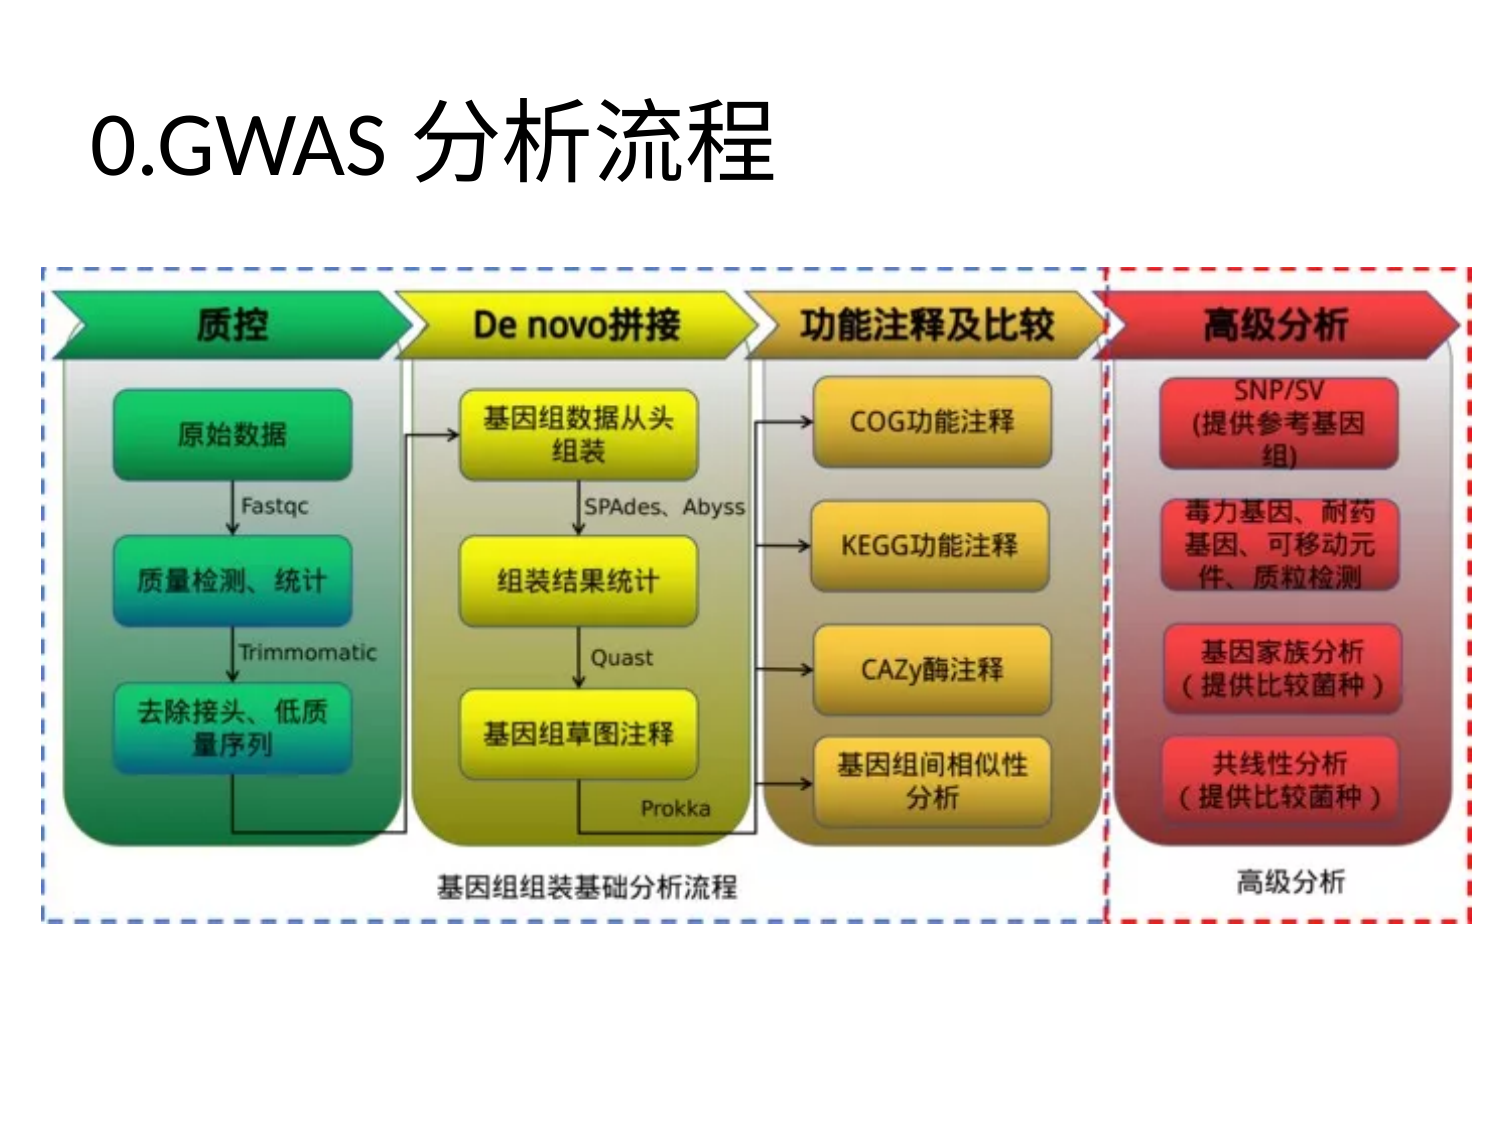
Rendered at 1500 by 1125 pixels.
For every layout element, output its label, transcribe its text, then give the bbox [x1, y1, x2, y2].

title 0.GWAS分析流程 [75, 45, 1425, 233]
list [41, 266, 1472, 925]
